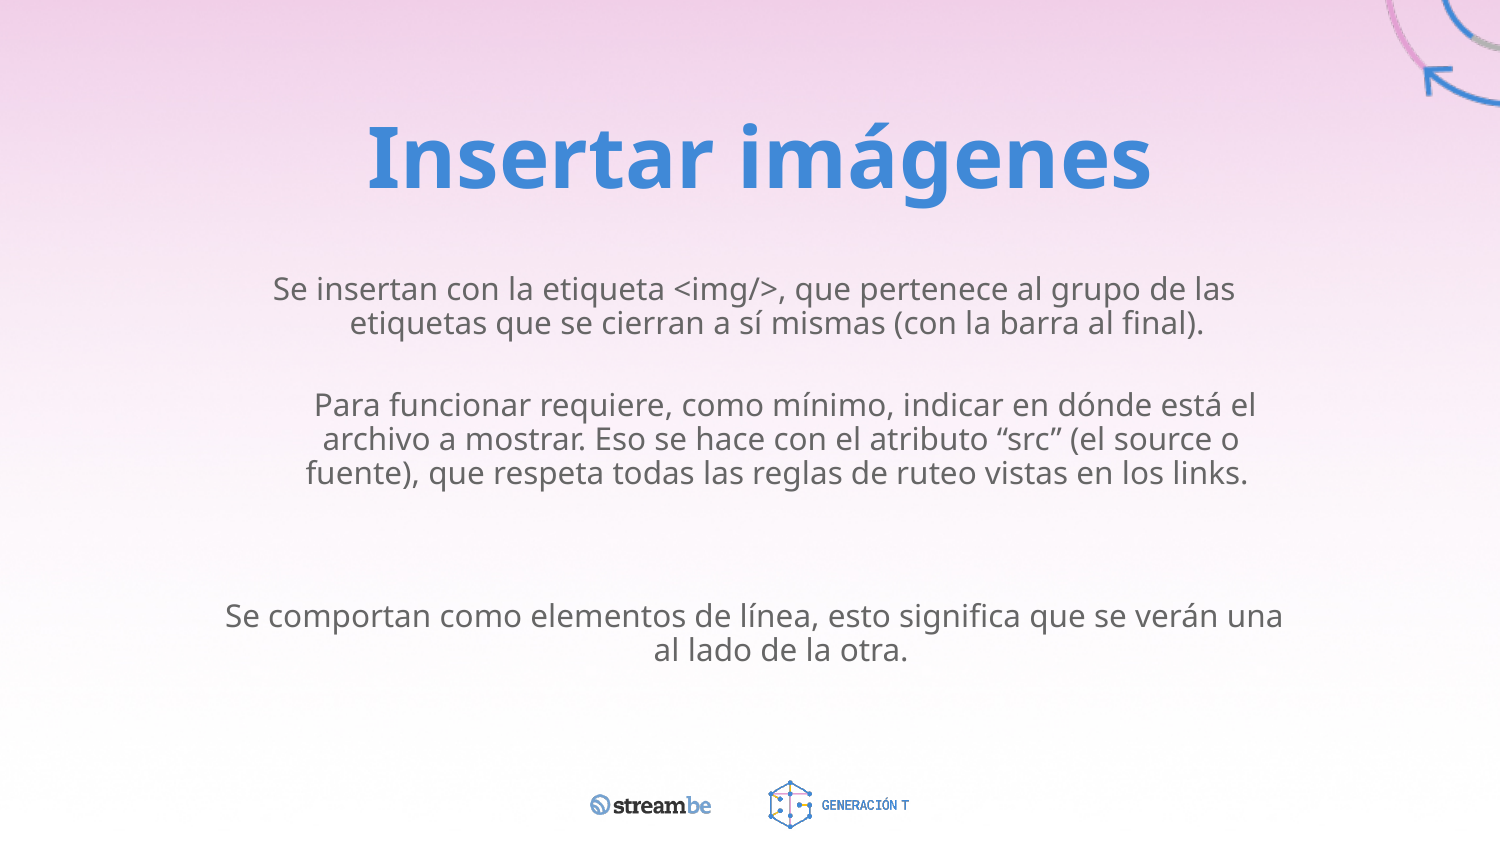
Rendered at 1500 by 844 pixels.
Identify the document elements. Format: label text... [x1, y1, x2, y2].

picture [0, 0, 1500, 844]
title Insertar imágenes [198, 85, 1324, 213]
subtitle Se insertan con la etiqueta <img/>, que pertenece al grupo de las etiquetas que se cierran a sí mismas (con la barra al final). Para funcionar requiere, como mínimo, indicar en dónde está el archivo a mostrar. Eso se hace con el atributo “src” (el source o fuente), que respeta todas las reglas de ruteo vistas en los links. Se comportan como elementos de línea, esto significa que se verán una al lado de la otra. [184, 267, 1310, 710]
